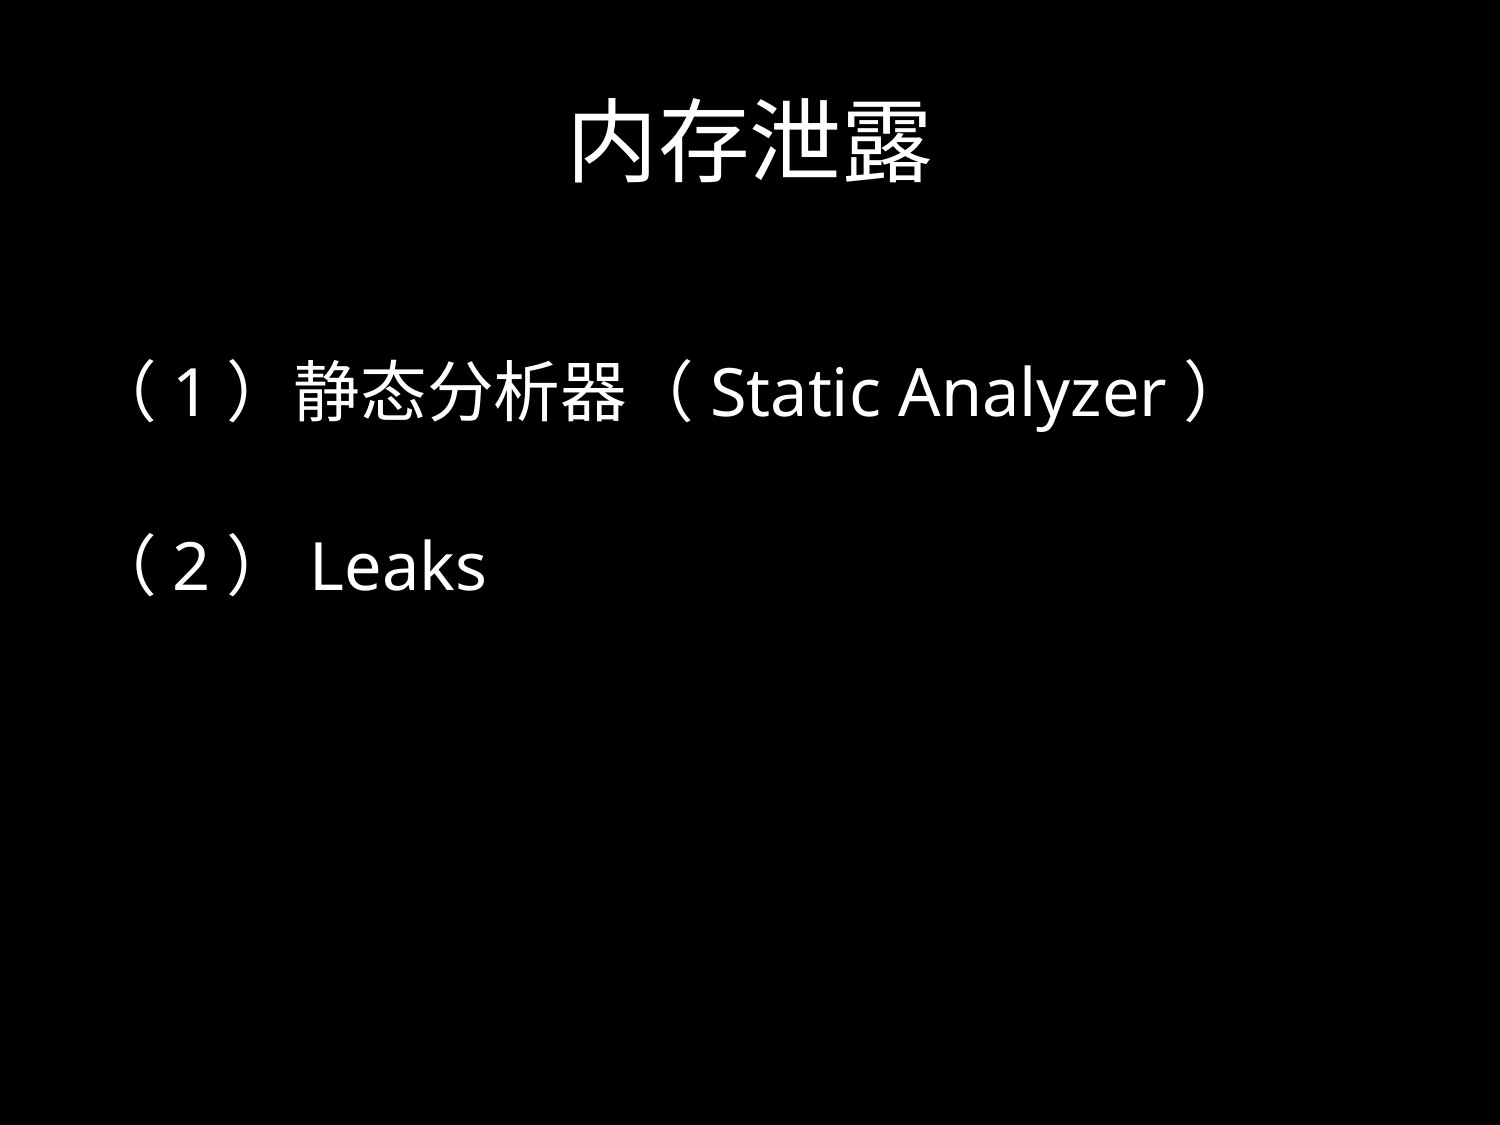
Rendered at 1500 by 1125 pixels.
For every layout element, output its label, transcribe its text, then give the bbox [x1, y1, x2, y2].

title 内存泄露 [75, 45, 1425, 233]
list （1）静态分析器（Static Analyzer） （2）Leaks [75, 262, 1425, 1005]
